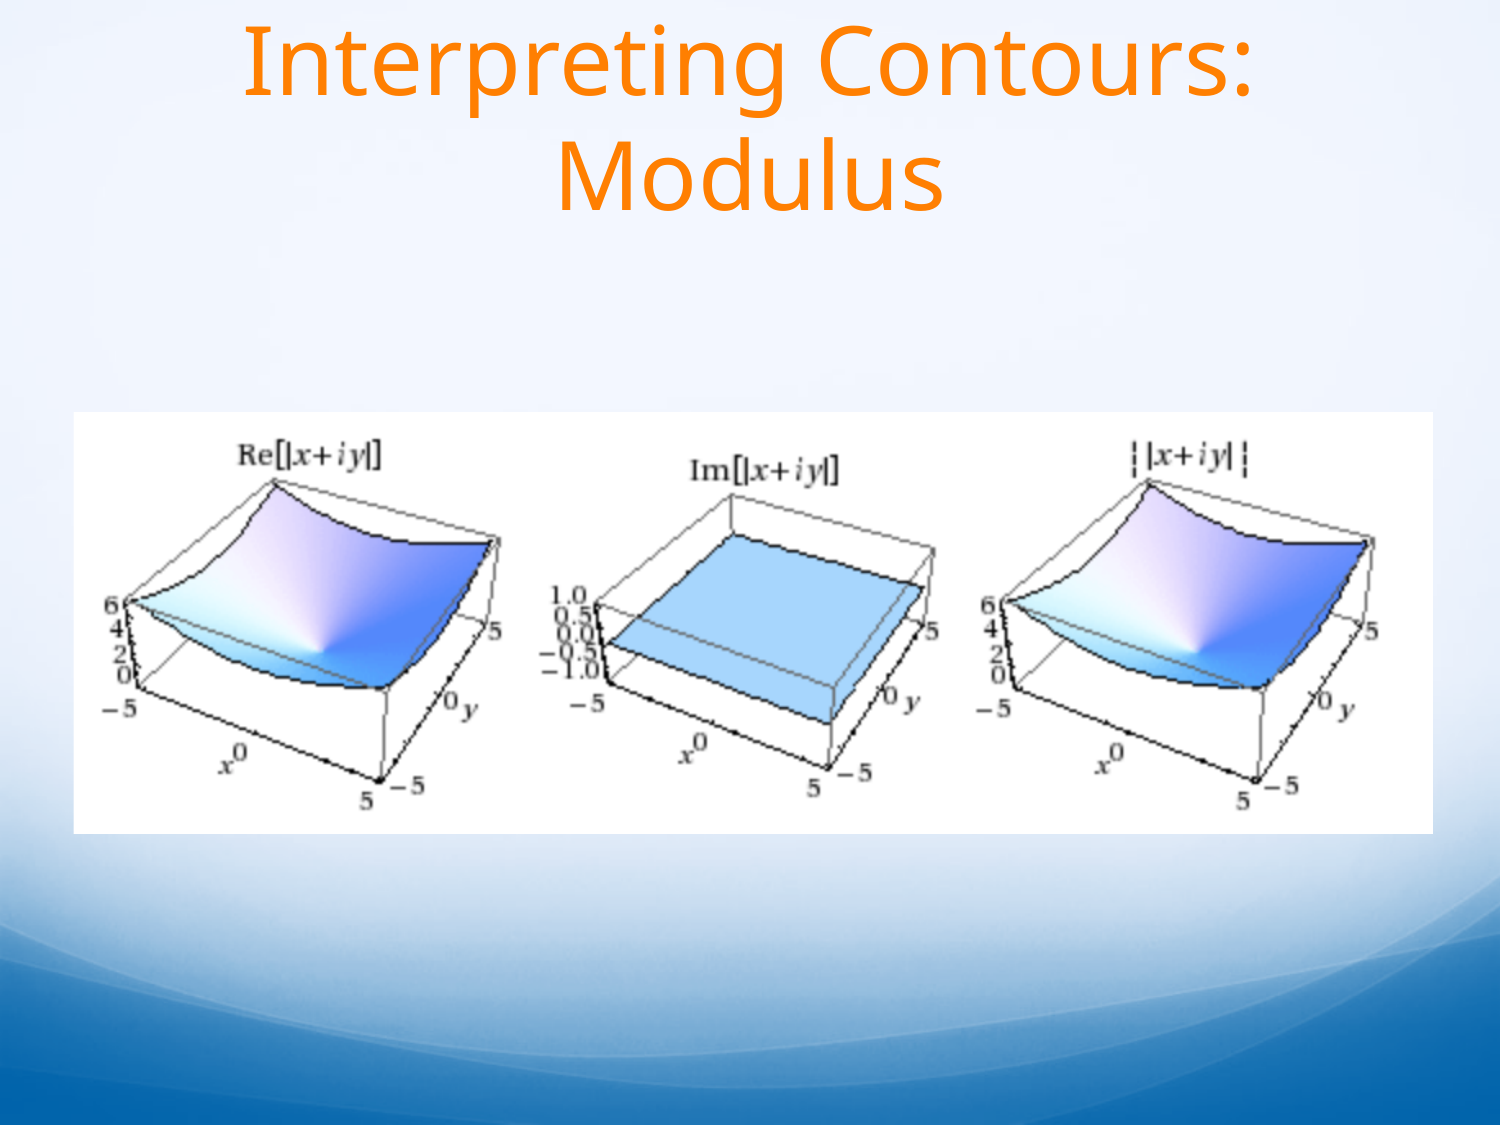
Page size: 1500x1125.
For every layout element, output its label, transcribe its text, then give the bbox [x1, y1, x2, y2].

title Interpreting Contours: Modulus [90, 17, 1410, 237]
picture [72, 411, 1434, 834]
